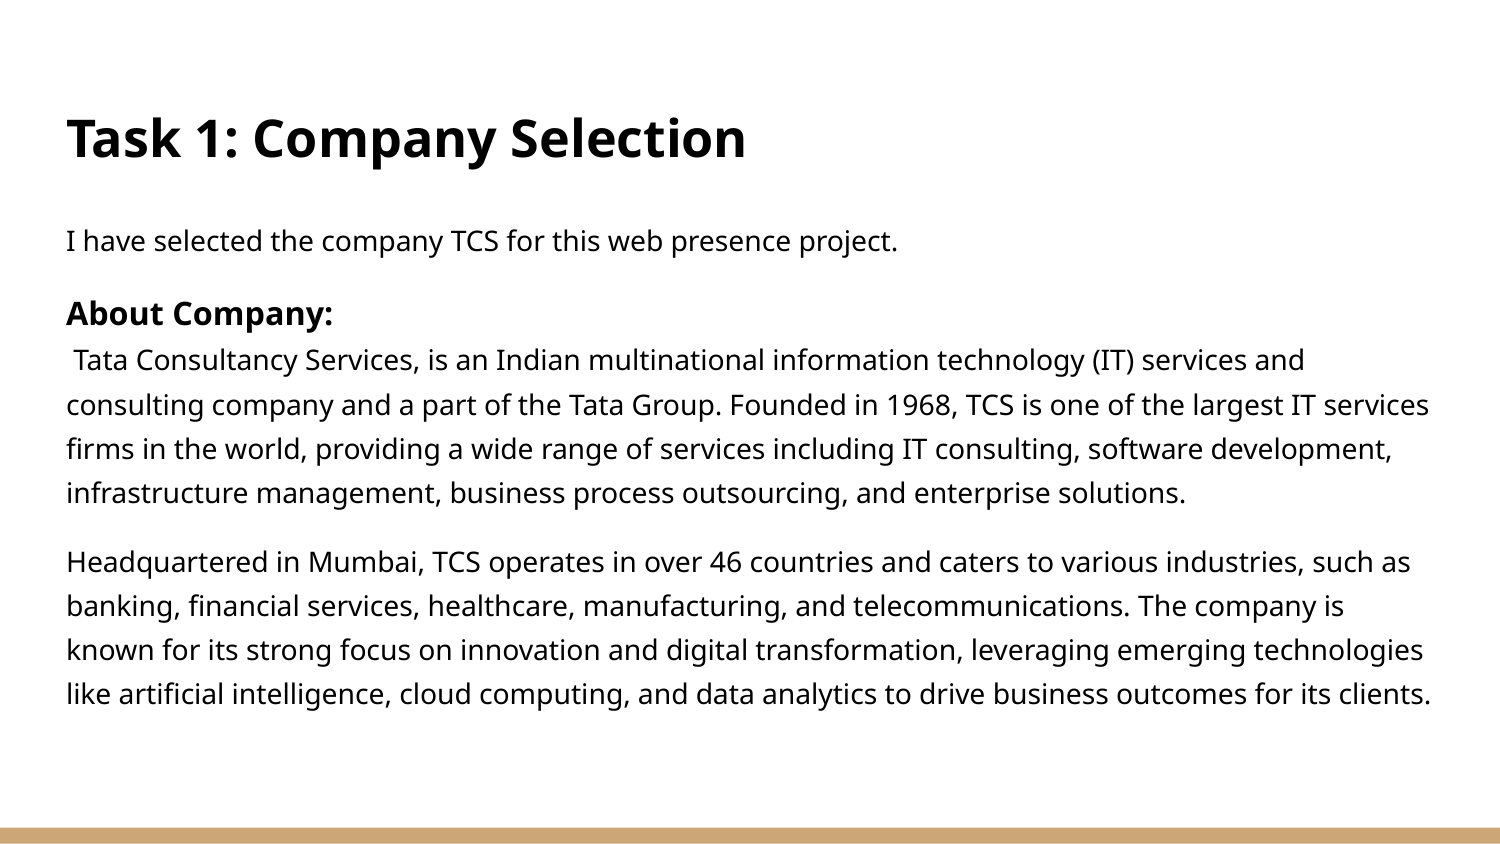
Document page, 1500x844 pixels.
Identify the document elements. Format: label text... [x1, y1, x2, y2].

title Task 1: Company Selection [51, 51, 1449, 189]
list I have selected the company TCS for this web presence project. About Company: Tata Consultancy Services, is an Indian multinational information technology (IT) services and consulting company and a part of the Tata Group. Founded in 1968, TCS is one of the largest IT services firms in the world, providing a wide range of services including IT consulting, software development, infrastructure management, business process outsourcing, and enterprise solutions. Headquartered in Mumbai, TCS operates in over 46 countries and caters to various industries, such as banking, financial services, healthcare, manufacturing, and telecommunications. The company is known for its strong focus on innovation and digital transformation, leveraging emerging technologies like artificial intelligence, cloud computing, and data analytics to drive business outcomes for its clients. [51, 200, 1449, 752]
